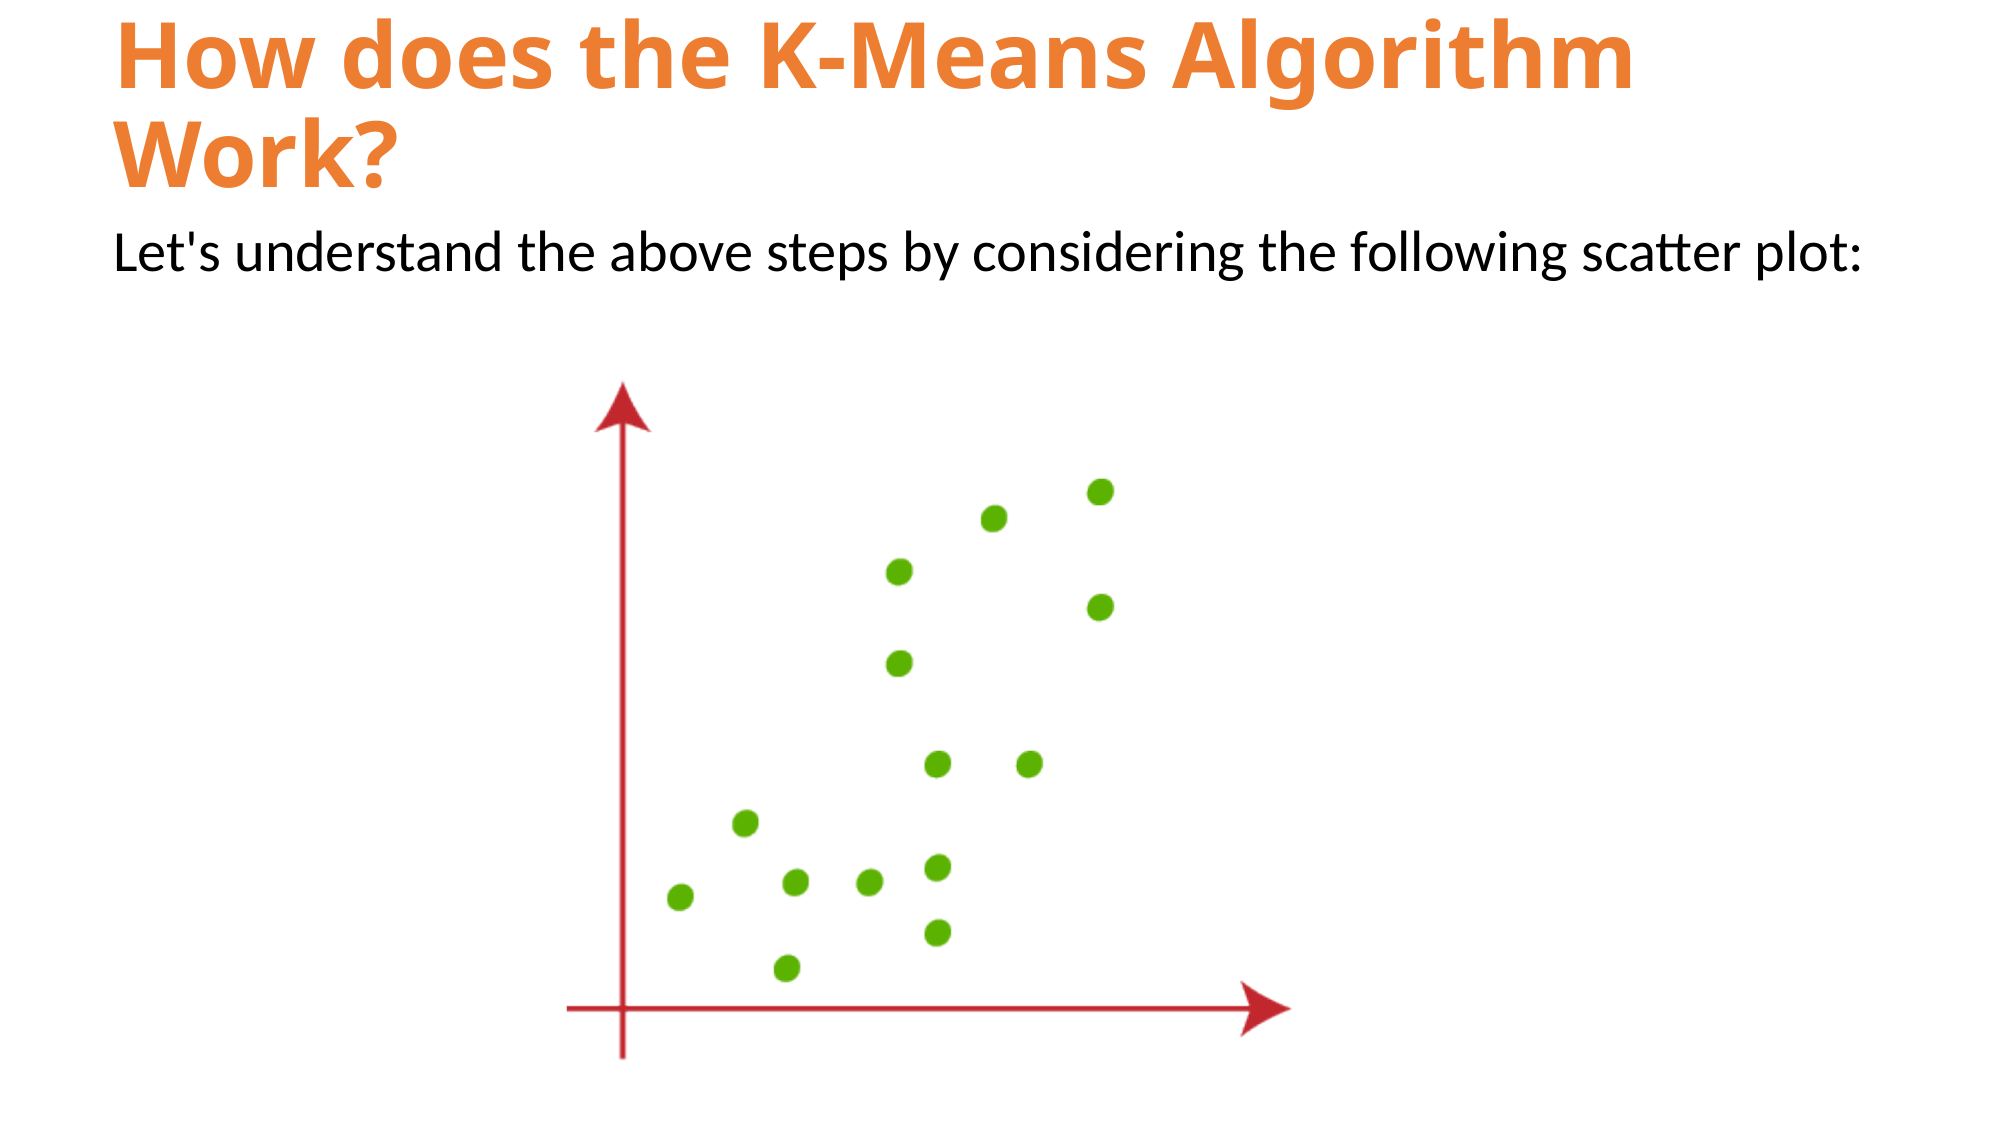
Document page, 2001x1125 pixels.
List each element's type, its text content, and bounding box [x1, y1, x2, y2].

list Let's understand the above steps by considering the following scatter plot: [98, 156, 1956, 300]
picture [498, 299, 1341, 1125]
title How does the K-Means Algorithm Work? [98, 0, 1824, 156]
